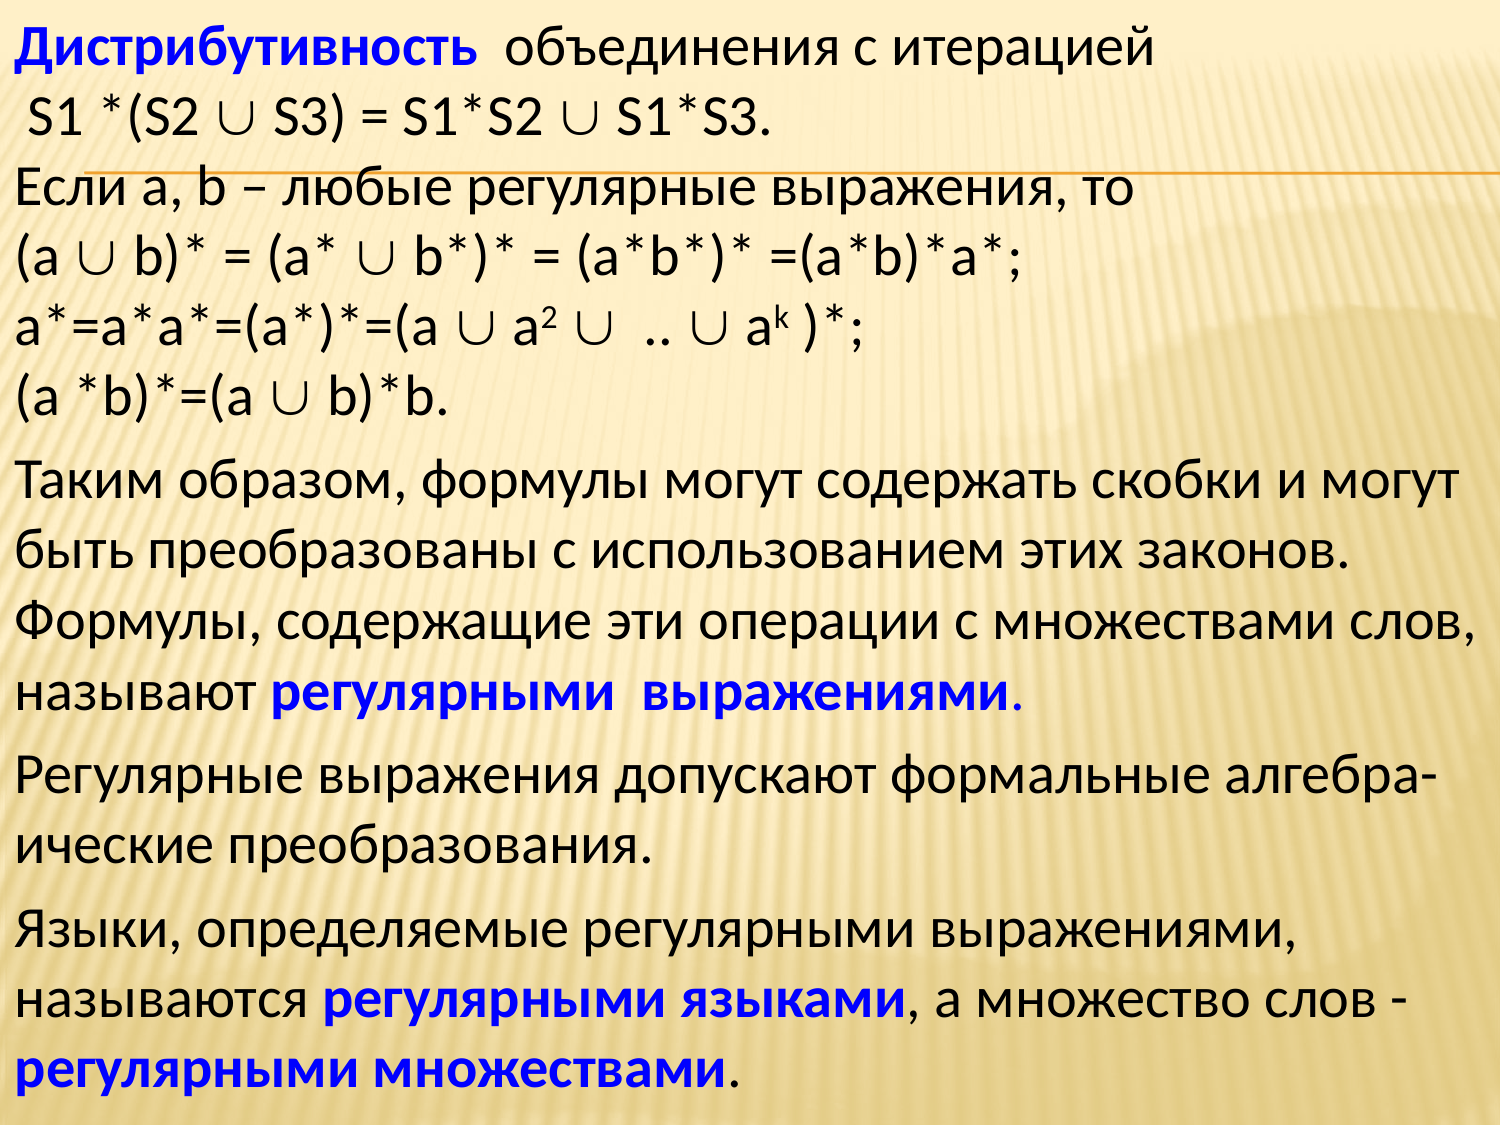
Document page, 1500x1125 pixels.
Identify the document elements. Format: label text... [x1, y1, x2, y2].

text_box Дистрибутивность объединения с итерацией S1 *(S2  S3) = S1*S2  S1*S3. Если a, b – любые регулярные выражения, то (a  b)* = (a*  b*)* = (a*b*)* =(a*b)*a*; a*=a*a*=(a*)*=(a  a2  ..  ak )*; (a *b)*=(a  b)*b. [0, 0, 1500, 432]
text_box Регулярные выражения допускают формальные алгебра-ические преобразования. [0, 727, 1500, 881]
text_box Таким образом, формулы могут содержать скобки и могут быть преобразованы с использованием этих законов. [0, 432, 1500, 588]
text_box Языки, определяемые регулярными выражениями, называются регулярными языками, а множество слов - регулярными множествами. [0, 881, 1500, 1125]
text_box Формулы, содержащие эти операции с множествами слов, называют регулярными выражениями. [0, 588, 1500, 727]
